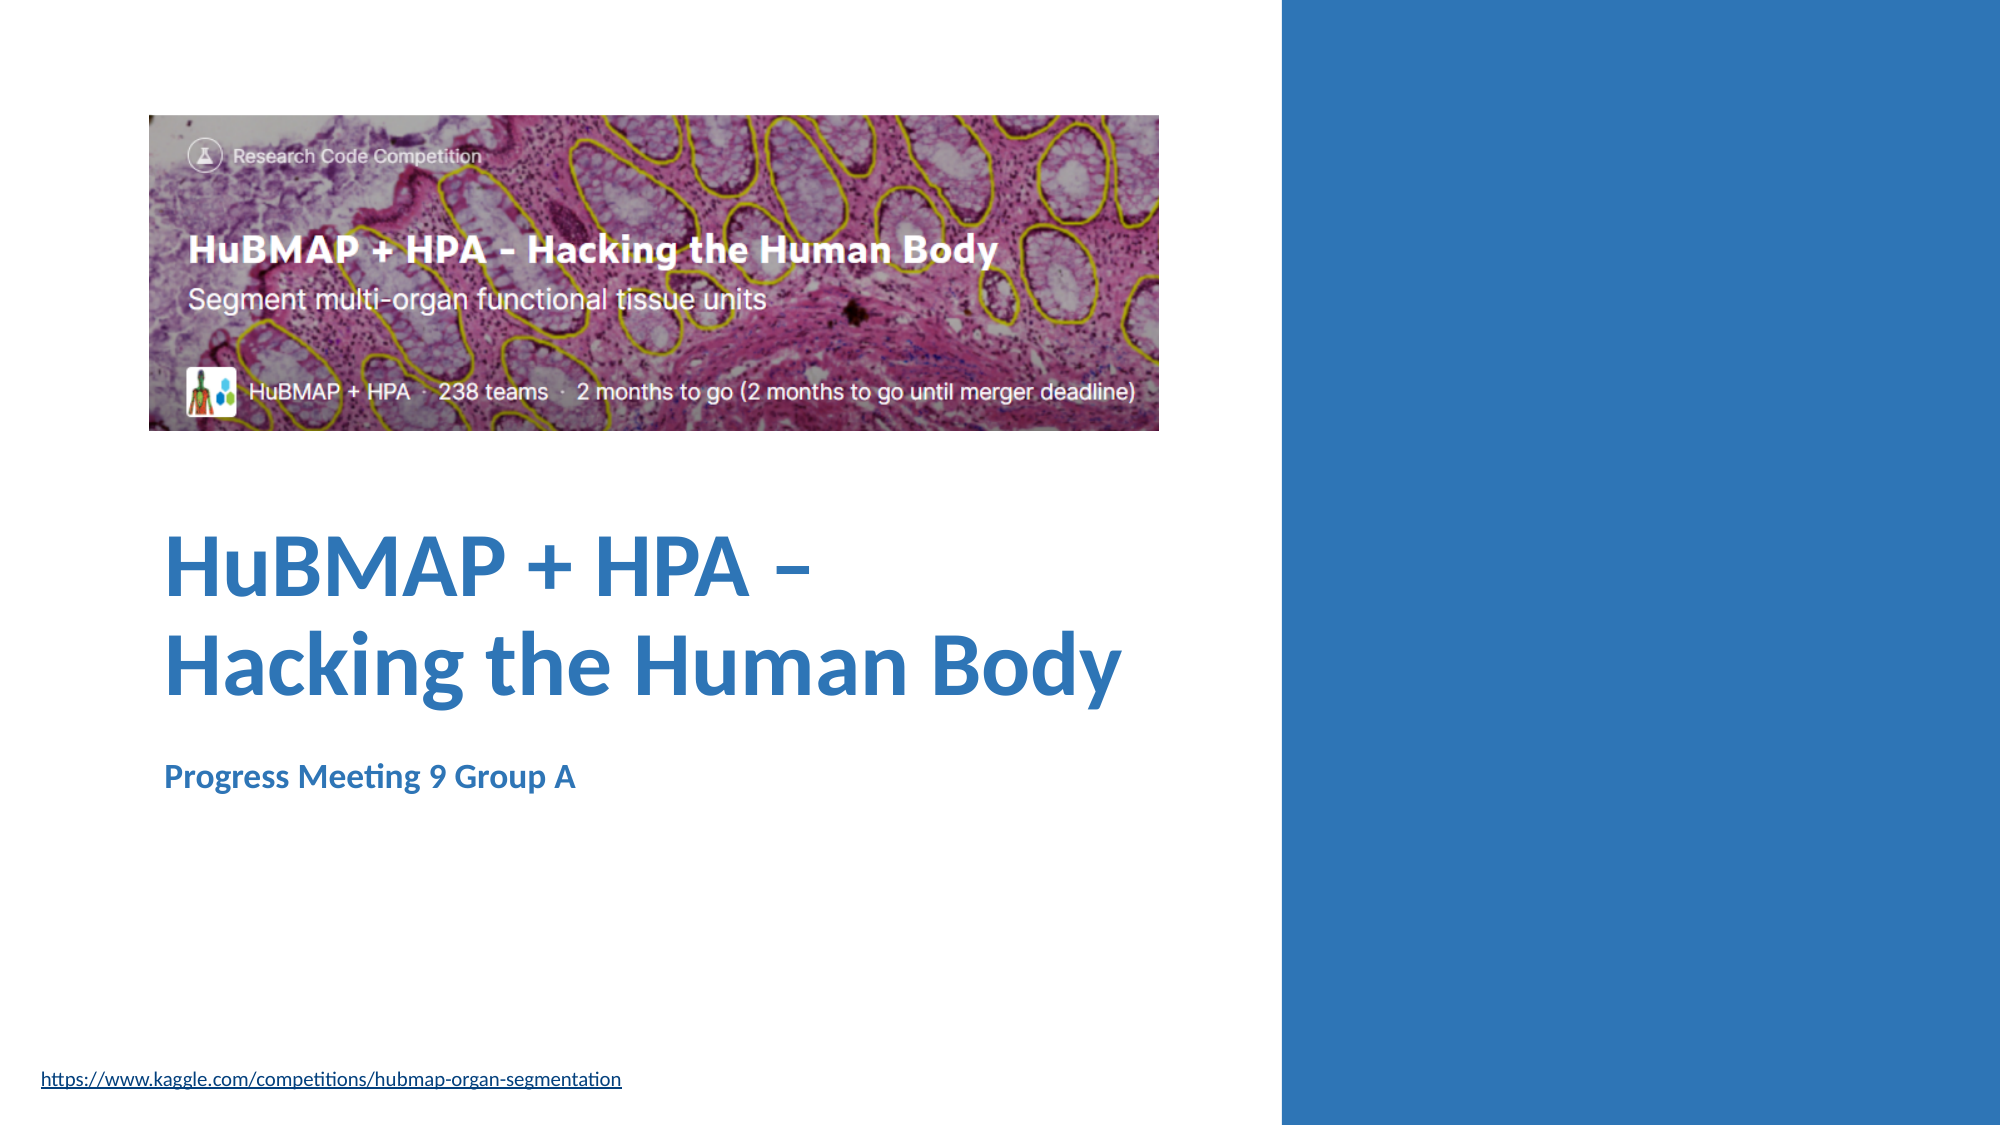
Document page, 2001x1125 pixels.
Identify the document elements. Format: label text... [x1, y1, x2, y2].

picture [149, 114, 1159, 431]
list Progress Meeting 9 Group A [149, 750, 1097, 796]
list HuBMAP + HPA – Hacking the Human Body [149, 509, 1211, 616]
text_box https://www.kaggle.com/competitions/hubmap-organ-segmentation [26, 1057, 637, 1098]
